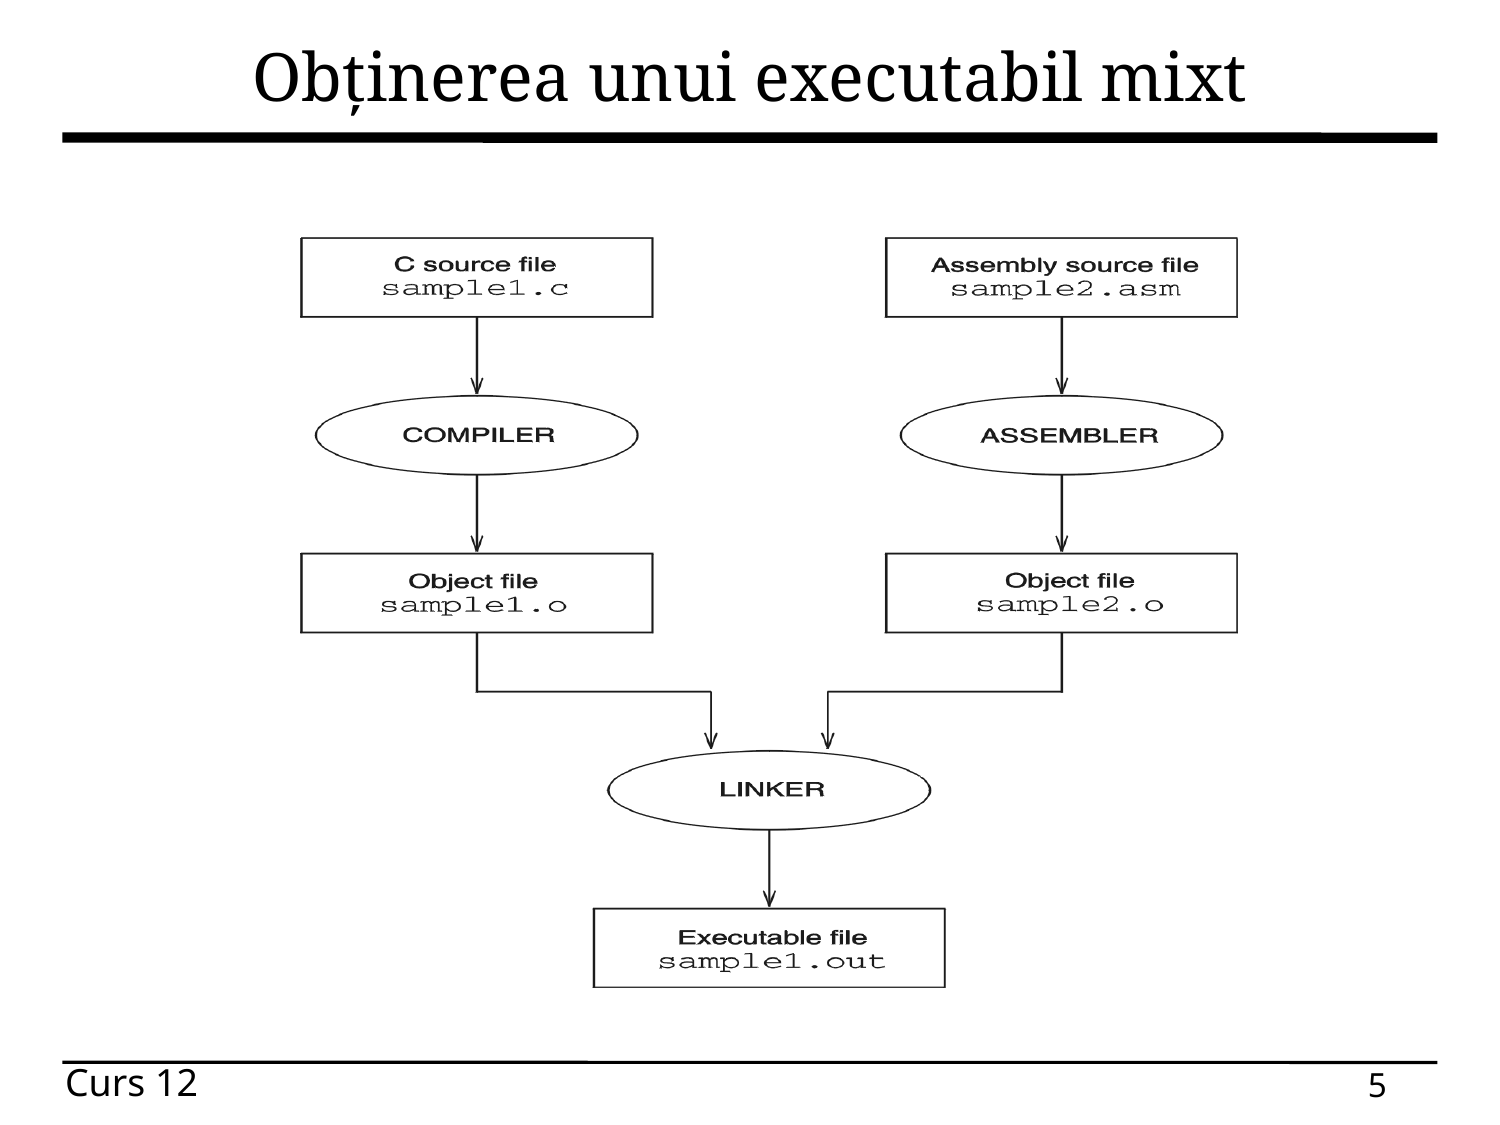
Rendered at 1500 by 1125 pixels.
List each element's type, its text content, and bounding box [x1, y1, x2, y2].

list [299, 237, 1238, 988]
text_box [112, 224, 1388, 1000]
title Obținerea unui executabil mixt [62, 24, 1438, 125]
